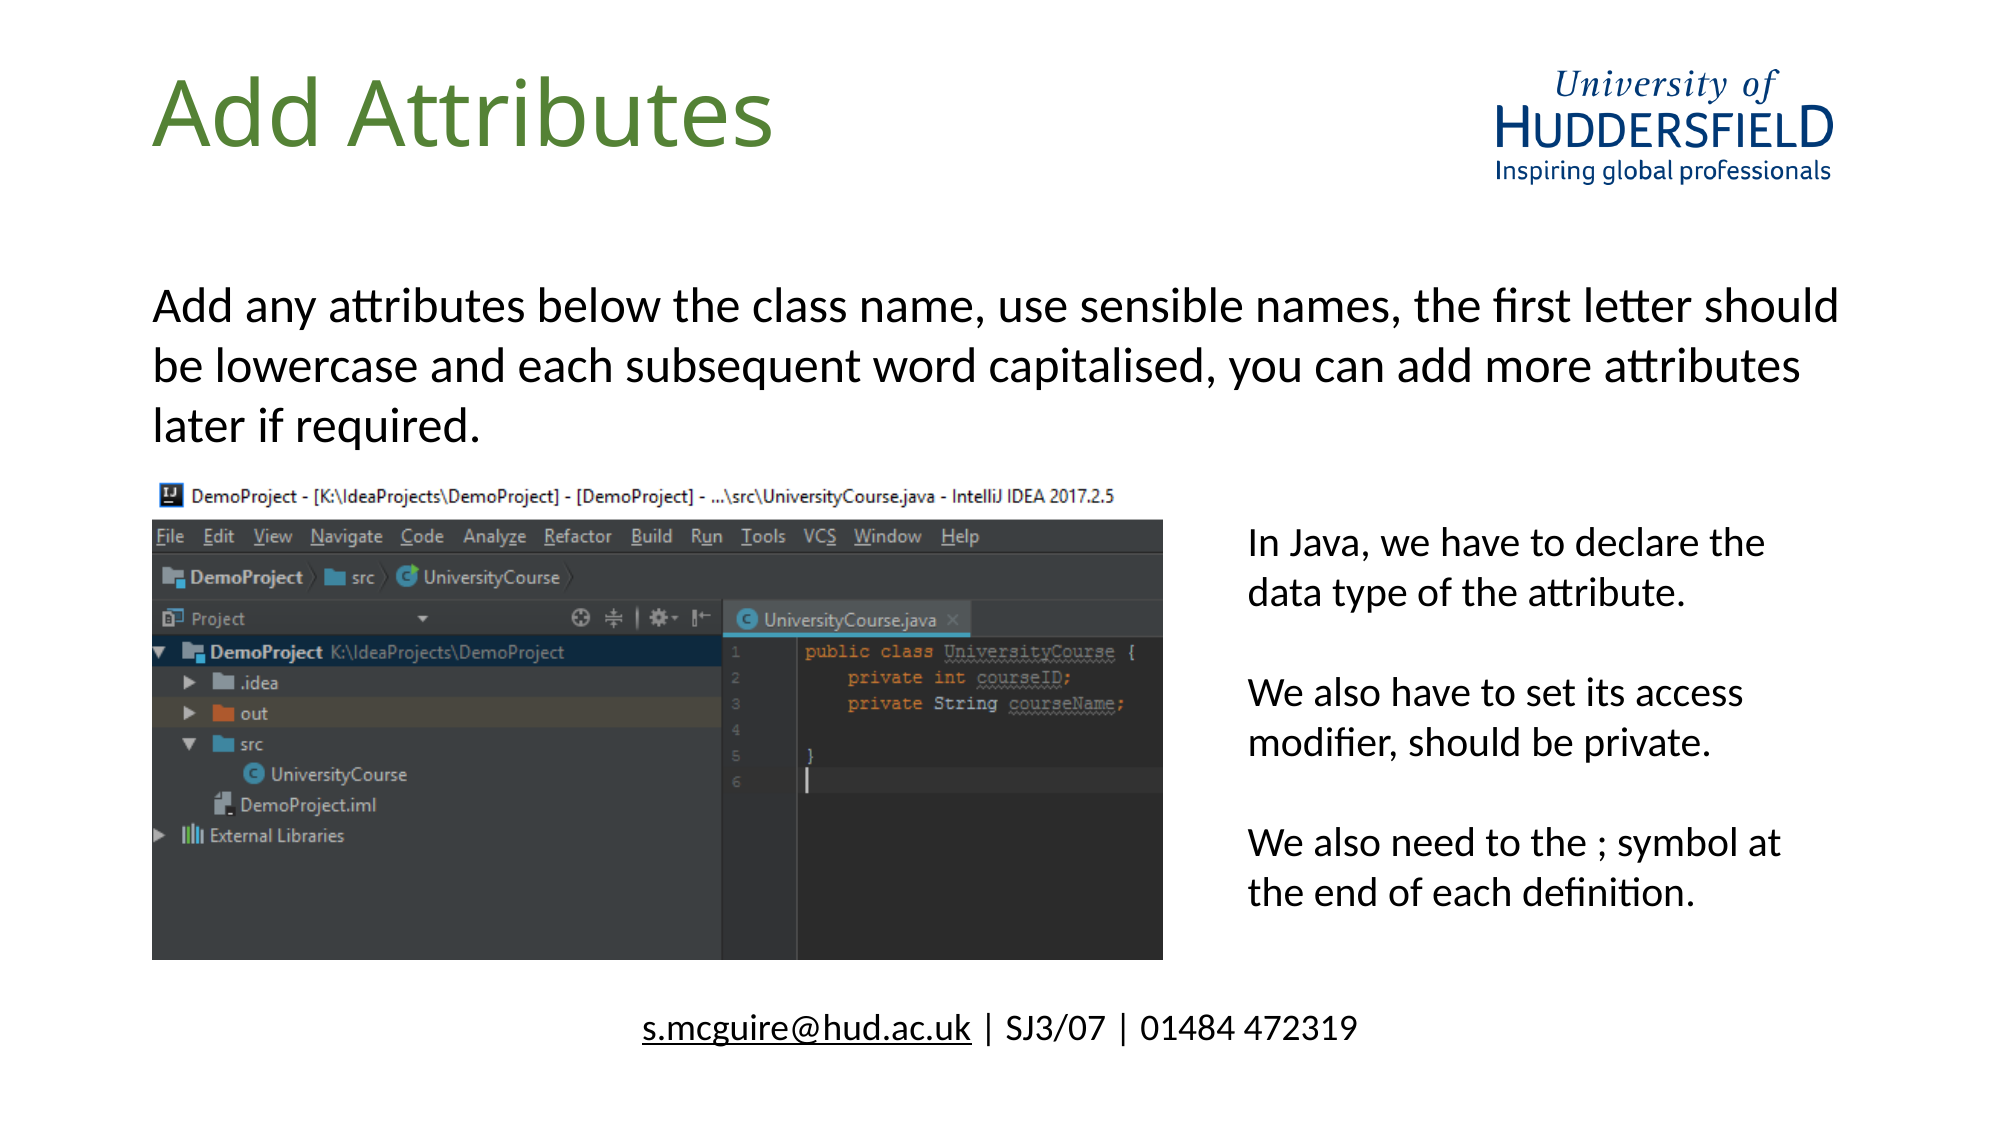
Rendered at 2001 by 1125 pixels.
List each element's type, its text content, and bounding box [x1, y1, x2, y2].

text_box In Java, we have to declare the data type of the attribute. We also have to set its access modifier, should be private. We also need to the ; symbol at the end of each definition. [1233, 507, 1863, 923]
title Add Attributes [137, 59, 1863, 226]
picture [152, 474, 1163, 960]
list Add any attributes below the class name, use sensible names, the first letter should be lowercase and each subsequent word capitalised, you can add more attributes later if required. [137, 265, 1863, 1044]
